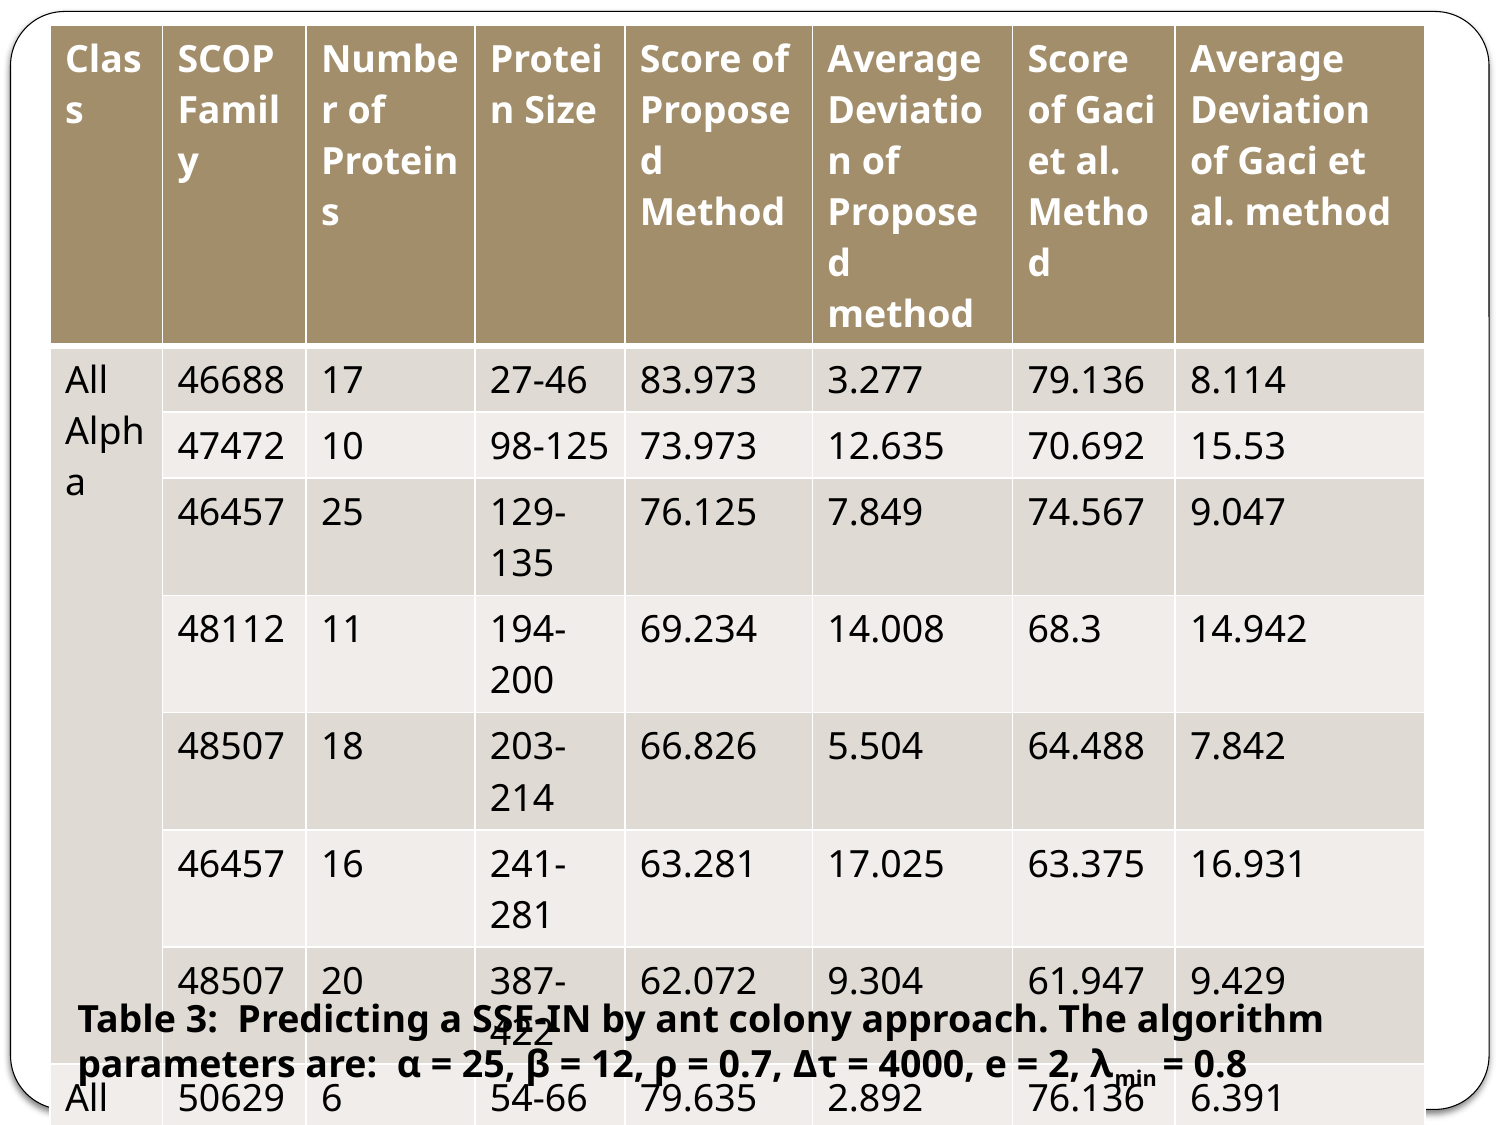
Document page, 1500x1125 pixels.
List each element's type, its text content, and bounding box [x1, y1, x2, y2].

table_cell 17 [307, 349, 474, 411]
table_cell 54-66 [476, 1099, 624, 1125]
table_cell 48507 [163, 713, 305, 829]
table_cell 74.567 [1013, 479, 1174, 595]
table_header Average Deviation of Proposed method [813, 26, 1012, 343]
table_cell 79.635 [626, 1099, 812, 1125]
table_cell 50629 [163, 1099, 305, 1125]
table_cell 17.025 [813, 831, 1012, 946]
table_cell 46457 [163, 479, 305, 595]
table_header Class [51, 26, 162, 343]
table_cell 12.635 [813, 413, 1012, 477]
table_cell 9.304 [813, 948, 1012, 987]
table_cell 20 [307, 948, 474, 987]
table_cell 15.53 [1176, 413, 1424, 477]
table_cell 76.136 [1013, 1099, 1174, 1125]
text_box Table 3: Predicting a SSE-IN by ant colony approach. The algorithm parameters are: α = 25, β = 12, ρ = 0.7, Δτ = 4000, e = 2, λmin = 0.8 [62, 987, 1438, 1099]
table_cell 16.931 [1176, 831, 1424, 946]
table_cell All Beta [51, 1065, 162, 1125]
table_cell 46457 [163, 831, 305, 946]
table_cell 18 [307, 713, 474, 829]
table_header Protein Size [476, 26, 624, 343]
table_cell 9.429 [1176, 948, 1424, 987]
table_cell 73.973 [626, 413, 812, 477]
table_cell 10 [307, 413, 474, 477]
table_cell 194-200 [476, 596, 624, 712]
table_cell 63.281 [626, 831, 812, 946]
table_cell 14.008 [813, 596, 1012, 712]
table_cell 48507 [163, 948, 305, 987]
table_cell 9.047 [1176, 479, 1424, 595]
table_cell 203-214 [476, 713, 624, 829]
table_cell All Alpha [51, 349, 162, 1063]
table_cell 27-46 [476, 349, 624, 411]
table_cell 25 [307, 479, 474, 595]
table_cell 46688 [163, 349, 305, 411]
table_cell 2.892 [813, 1099, 1012, 1125]
table_cell 69.234 [626, 596, 812, 712]
table_cell 16 [307, 831, 474, 946]
table_cell 7.849 [813, 479, 1012, 595]
table_cell 387-422 [476, 948, 624, 987]
table_cell 6 [307, 1099, 474, 1125]
table_cell 79.136 [1013, 349, 1174, 411]
table_cell 76.125 [626, 479, 812, 595]
table_cell 7.842 [1176, 713, 1424, 829]
table_cell 64.488 [1013, 713, 1174, 829]
table_cell 48112 [163, 596, 305, 712]
table_cell 14.942 [1176, 596, 1424, 712]
table_cell 5.504 [813, 713, 1012, 829]
table_cell 8.114 [1176, 349, 1424, 411]
table_cell 70.692 [1013, 413, 1174, 477]
table_cell 47472 [163, 413, 305, 477]
table_header SCOP Family [163, 26, 305, 343]
table_cell 241-281 [476, 831, 624, 946]
table_cell 62.072 [626, 948, 812, 987]
table_header Average Deviation of Gaci et al. method [1176, 26, 1424, 343]
table_cell 68.3 [1013, 596, 1174, 712]
table_header Score of Gaci et al. Method [1013, 26, 1174, 343]
table_cell 98-125 [476, 413, 624, 477]
table_header Number of Proteins [307, 26, 474, 343]
table_cell 83.973 [626, 349, 812, 411]
table_cell 6.391 [1176, 1099, 1424, 1125]
table_cell 61.947 [1013, 948, 1174, 987]
table_header Score of Proposed Method [626, 26, 812, 343]
table_cell 63.375 [1013, 831, 1174, 946]
table_cell 66.826 [626, 713, 812, 829]
table_cell 3.277 [813, 349, 1012, 411]
table_cell 129-135 [476, 479, 624, 595]
table_cell 11 [307, 596, 474, 712]
